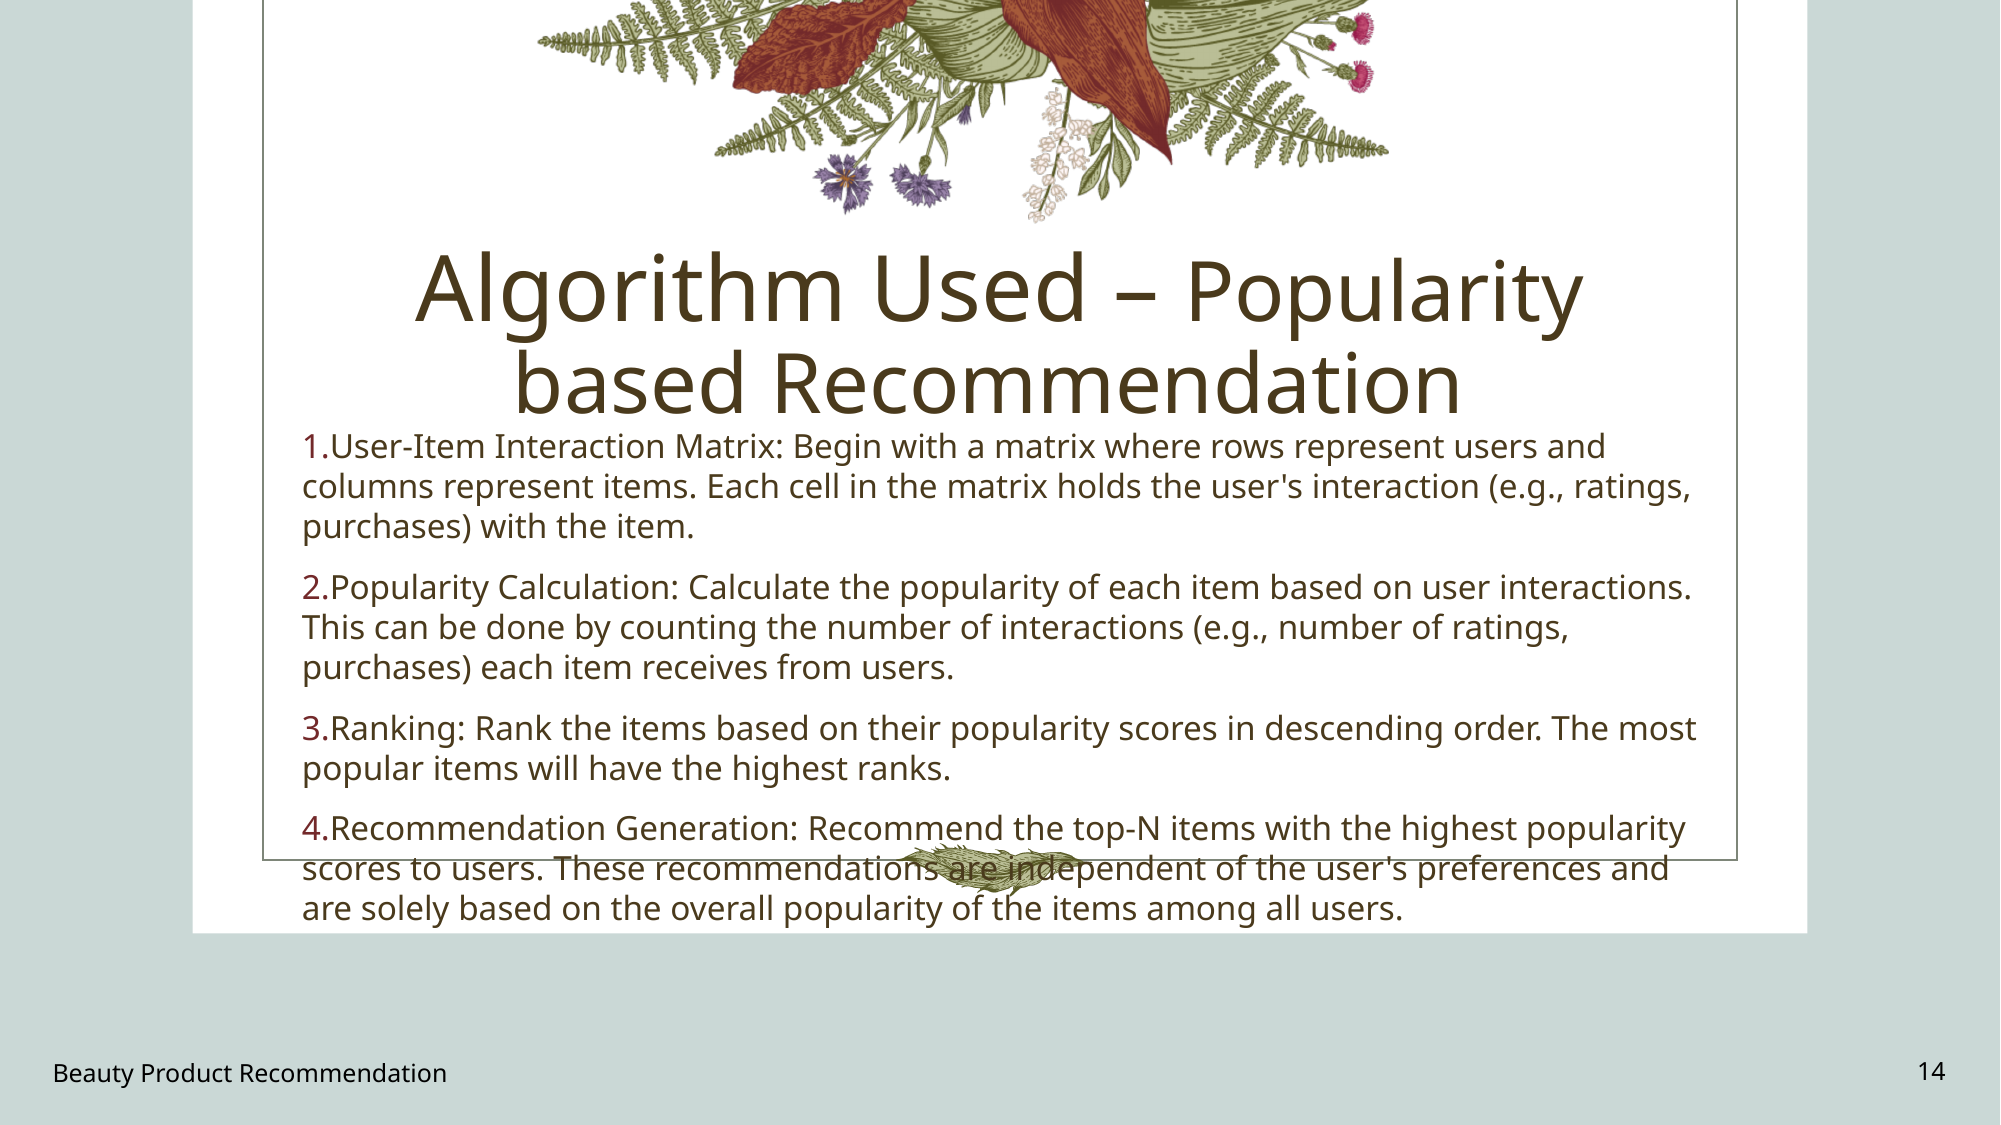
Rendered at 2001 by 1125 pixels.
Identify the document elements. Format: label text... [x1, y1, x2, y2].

title Algorithm Used – Popularity based Recommendation [286, 228, 1714, 418]
slide_number 14 [1510, 1042, 1961, 1103]
text_box Beauty Product Recommendation [37, 1042, 713, 1103]
picture [535, 0, 1416, 228]
list User-Item Interaction Matrix: Begin with a matrix where rows represent users and columns represent items. Each cell in the matrix holds the user's interaction (e.g., ratings, purchases) with the item. Popularity Calculation: Calculate the popularity of each item based on user interactions. This can be done by counting the number of interactions (e.g., number of ratings, purchases) each item receives from users. Ranking: Rank the items based on their popularity scores in descending order. The most popular items will have the highest ranks. Recommendation Generation: Recommend the top-N items with the highest popularity scores to users. These recommendations are independent of the user's preferences and are solely based on the overall popularity of the items among all users. [286, 418, 1728, 897]
